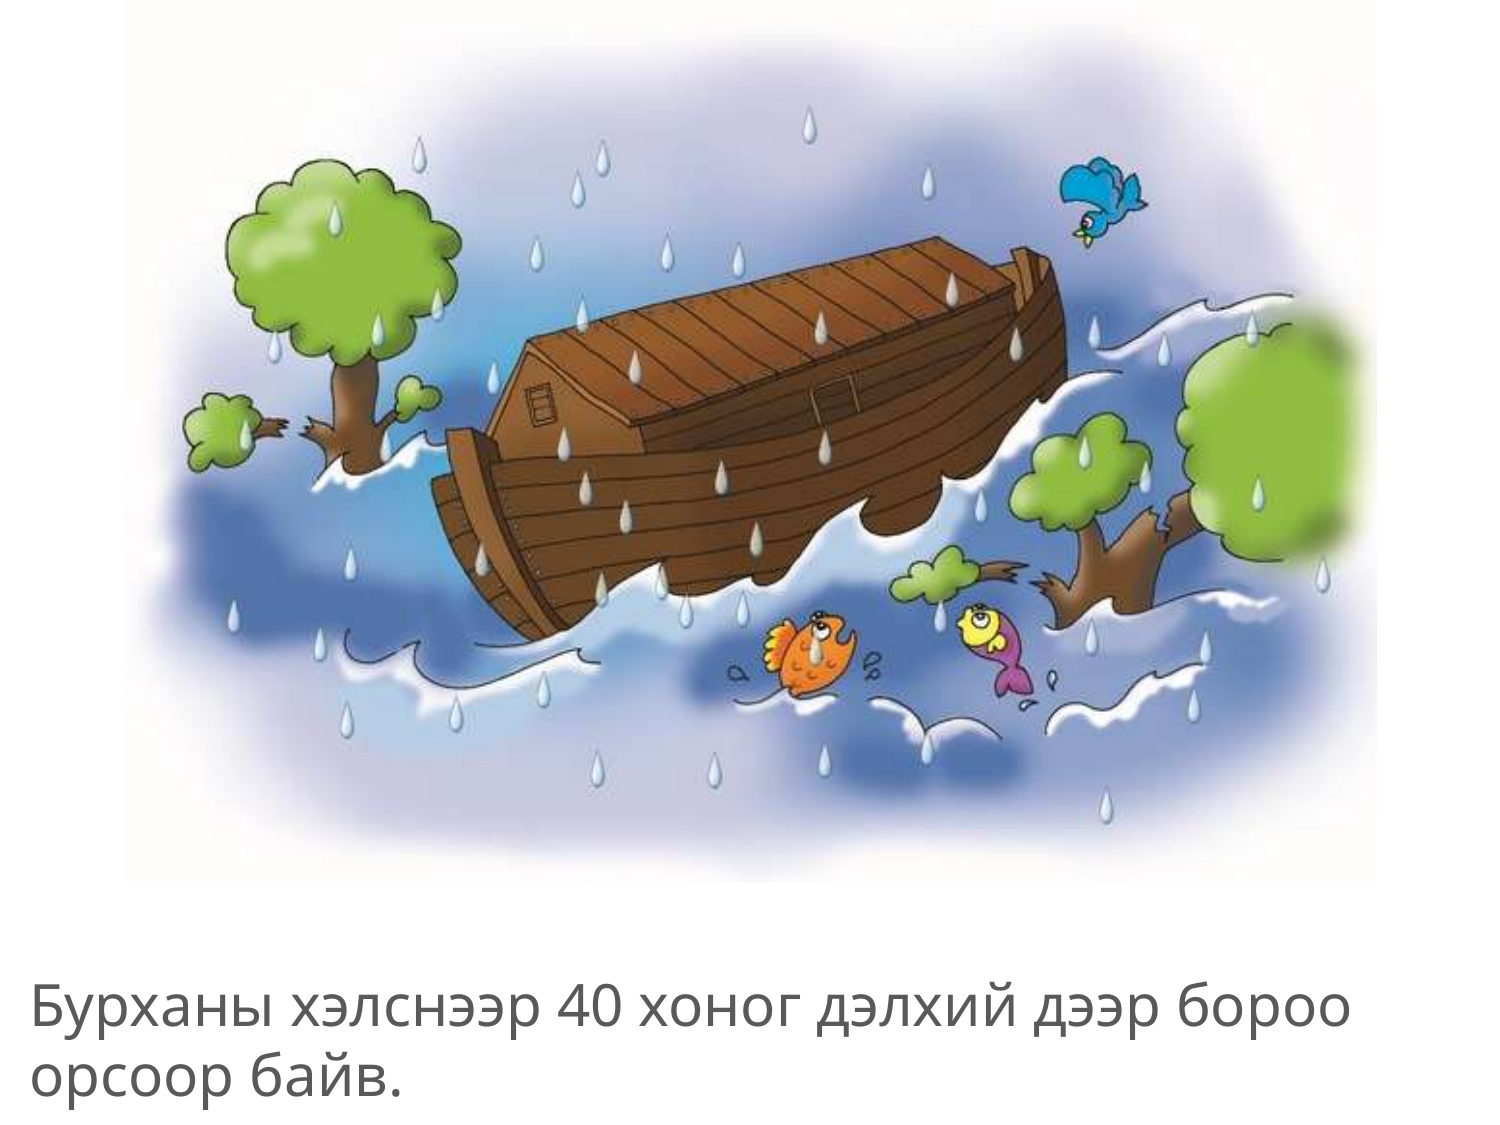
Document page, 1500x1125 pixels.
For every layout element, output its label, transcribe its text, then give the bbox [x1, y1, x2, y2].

text_box Бурханы хэлснээр 40 хоног дэлхий дээр бороо орсоор байв. [14, 961, 1500, 1116]
picture [122, 0, 1377, 882]
